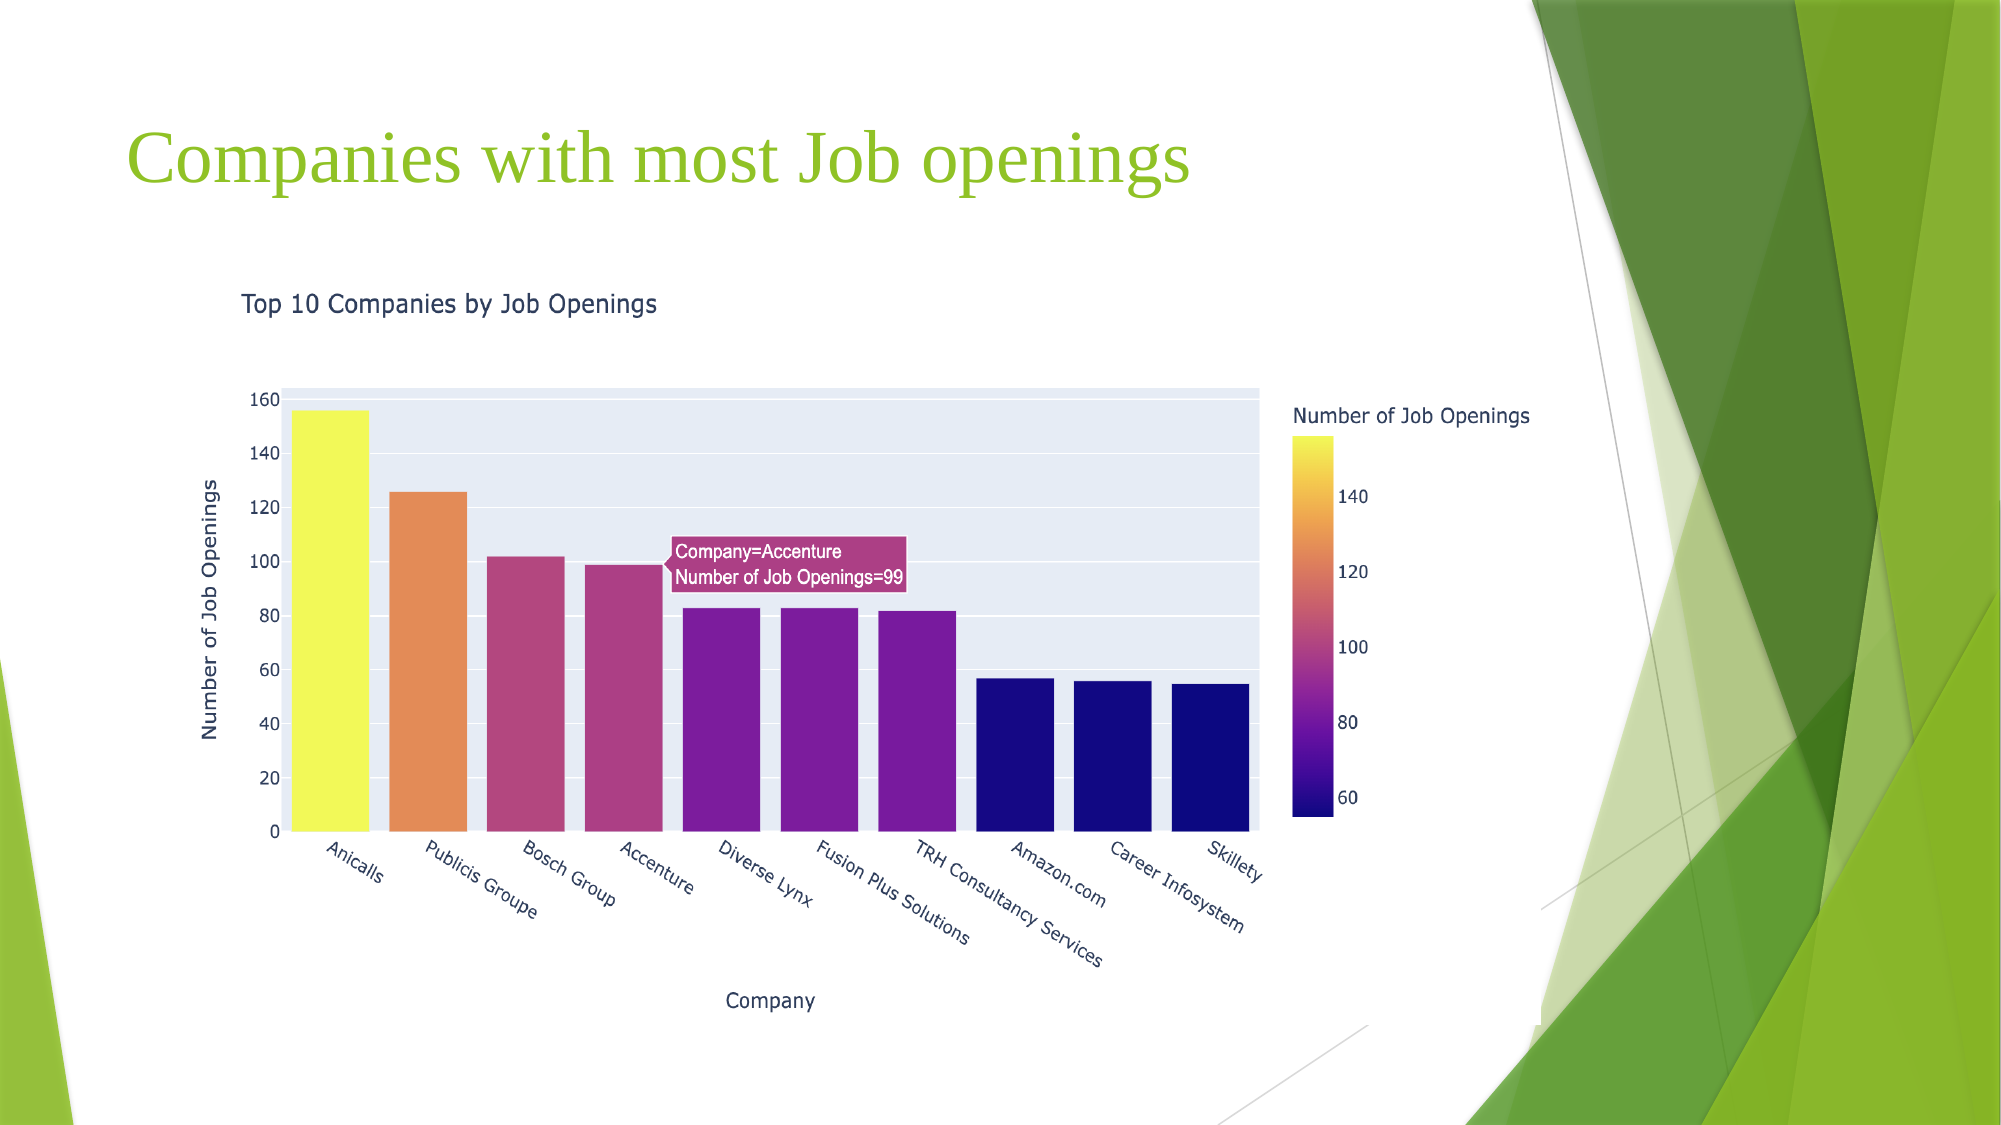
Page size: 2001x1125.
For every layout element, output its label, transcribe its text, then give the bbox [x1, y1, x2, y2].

title Companies with most Job openings [111, 99, 1522, 260]
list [157, 289, 1542, 1026]
